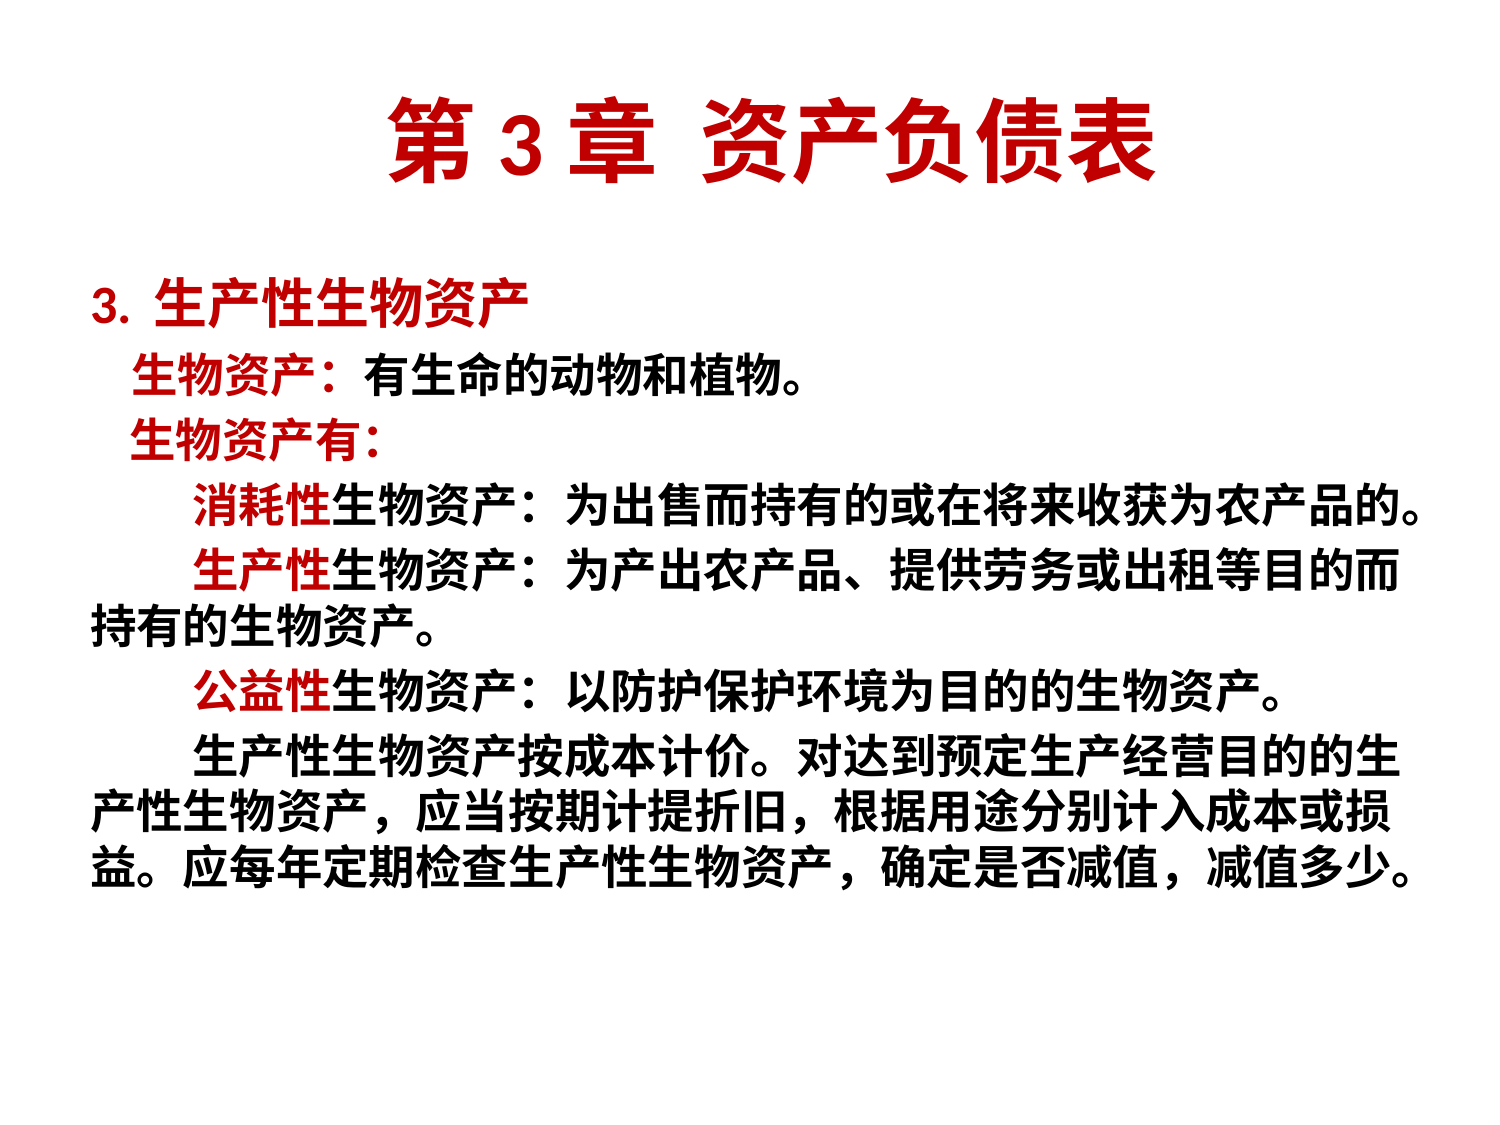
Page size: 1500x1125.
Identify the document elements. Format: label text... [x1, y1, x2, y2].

title 第3章 资产负债表 [75, 45, 1425, 233]
list 3. 生产性生物资产 生物资产：有生命的动物和植物。 生物资产有： 消耗性生物资产：为出售而持有的或在将来收获为农产品的。 生产性生物资产：为产出农产品、提供劳务或出租等目的而持有的生物资产。 公益性生物资产：以防护保护环境为目的的生物资产。 生产性生物资产按成本计价。对达到预定生产经营目的的生产性生物资产，应当按期计提折旧，根据用途分别计入成本或损益。应每年定期检查生产性生物资产，确定是否减值，减值多少。 [75, 262, 1425, 1005]
